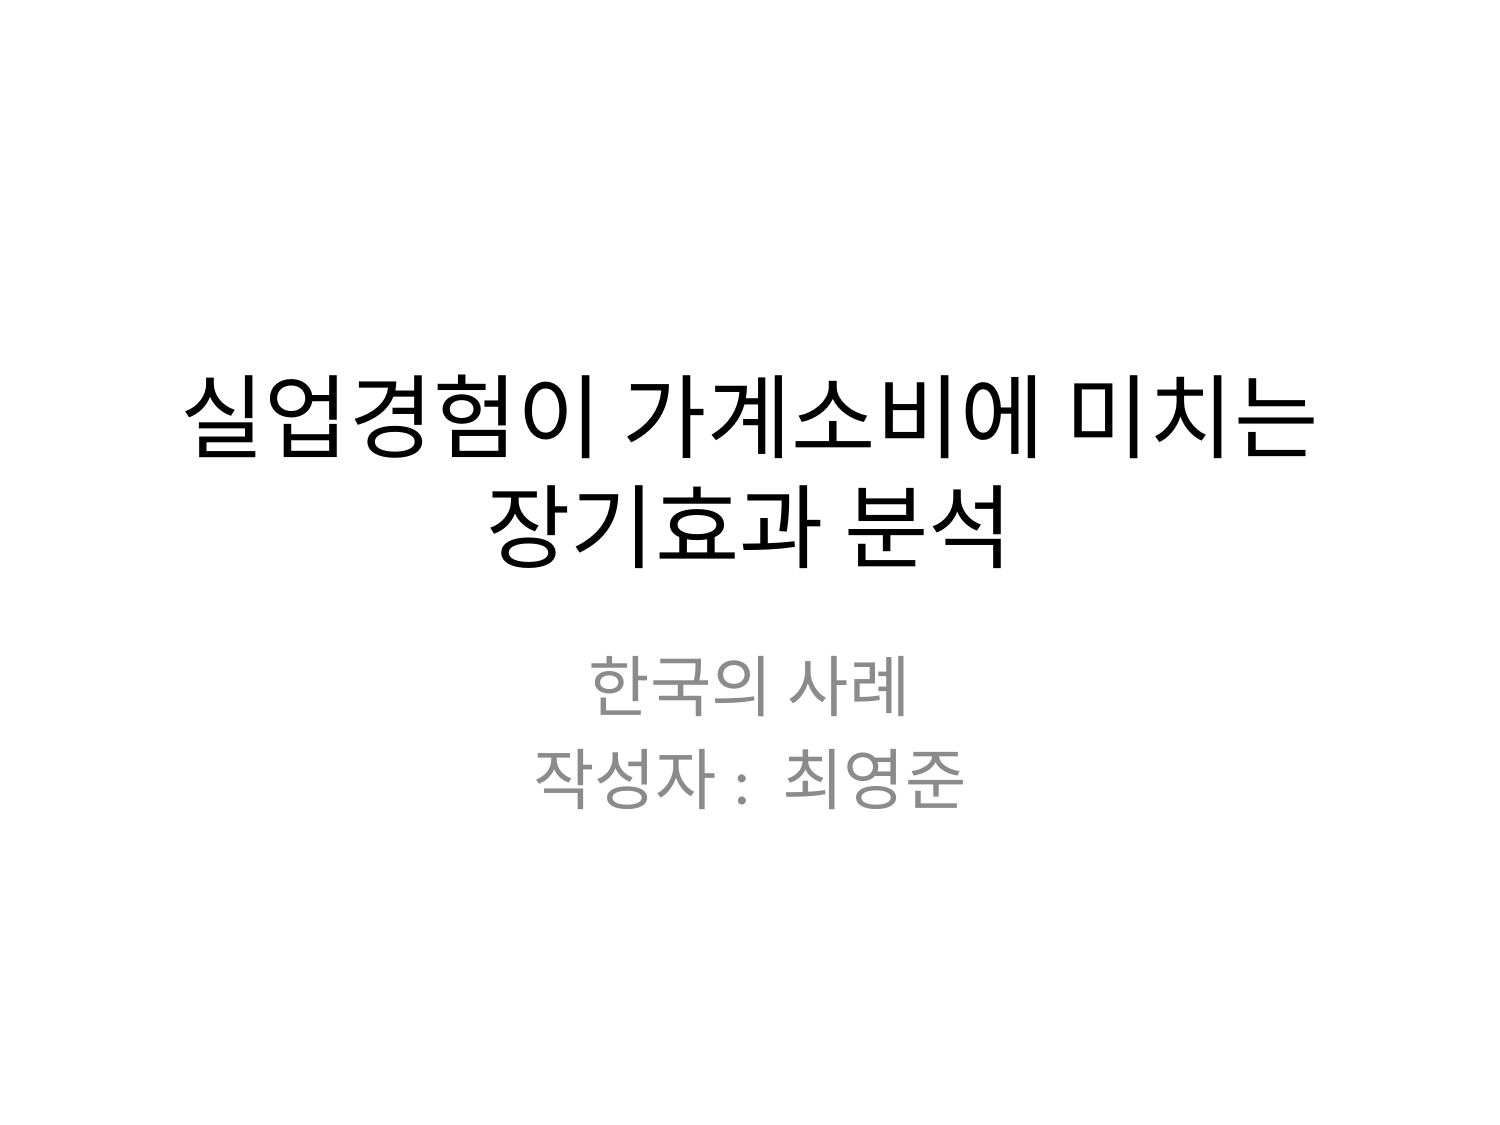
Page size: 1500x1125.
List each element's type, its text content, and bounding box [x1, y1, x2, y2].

title 실업경험이 가계소비에 미치는 장기효과 분석 [112, 349, 1388, 591]
subtitle 한국의 사례 작성자: 최영준 [225, 637, 1275, 925]
